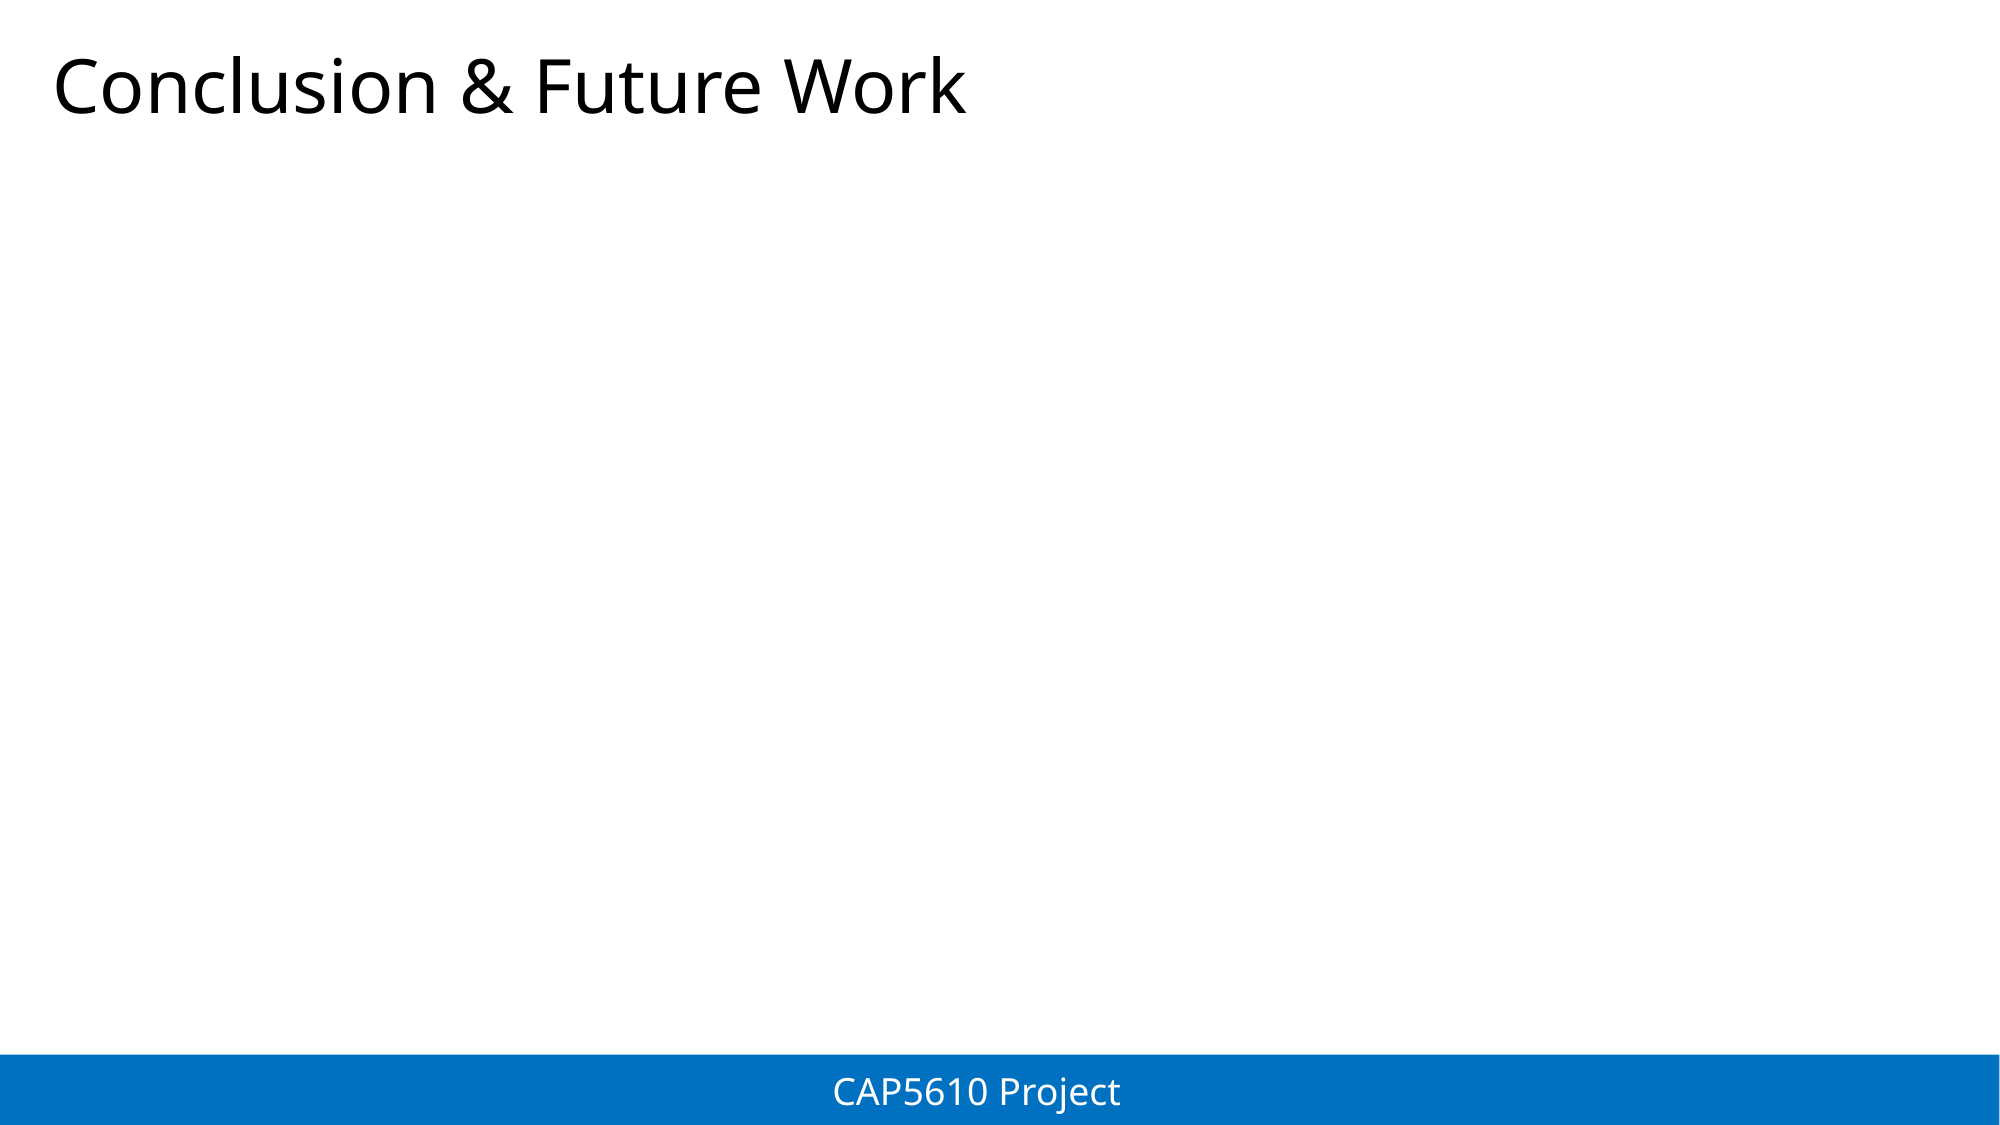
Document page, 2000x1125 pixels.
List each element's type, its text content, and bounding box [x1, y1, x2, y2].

title Conclusion & Future Work [52, 47, 1948, 131]
